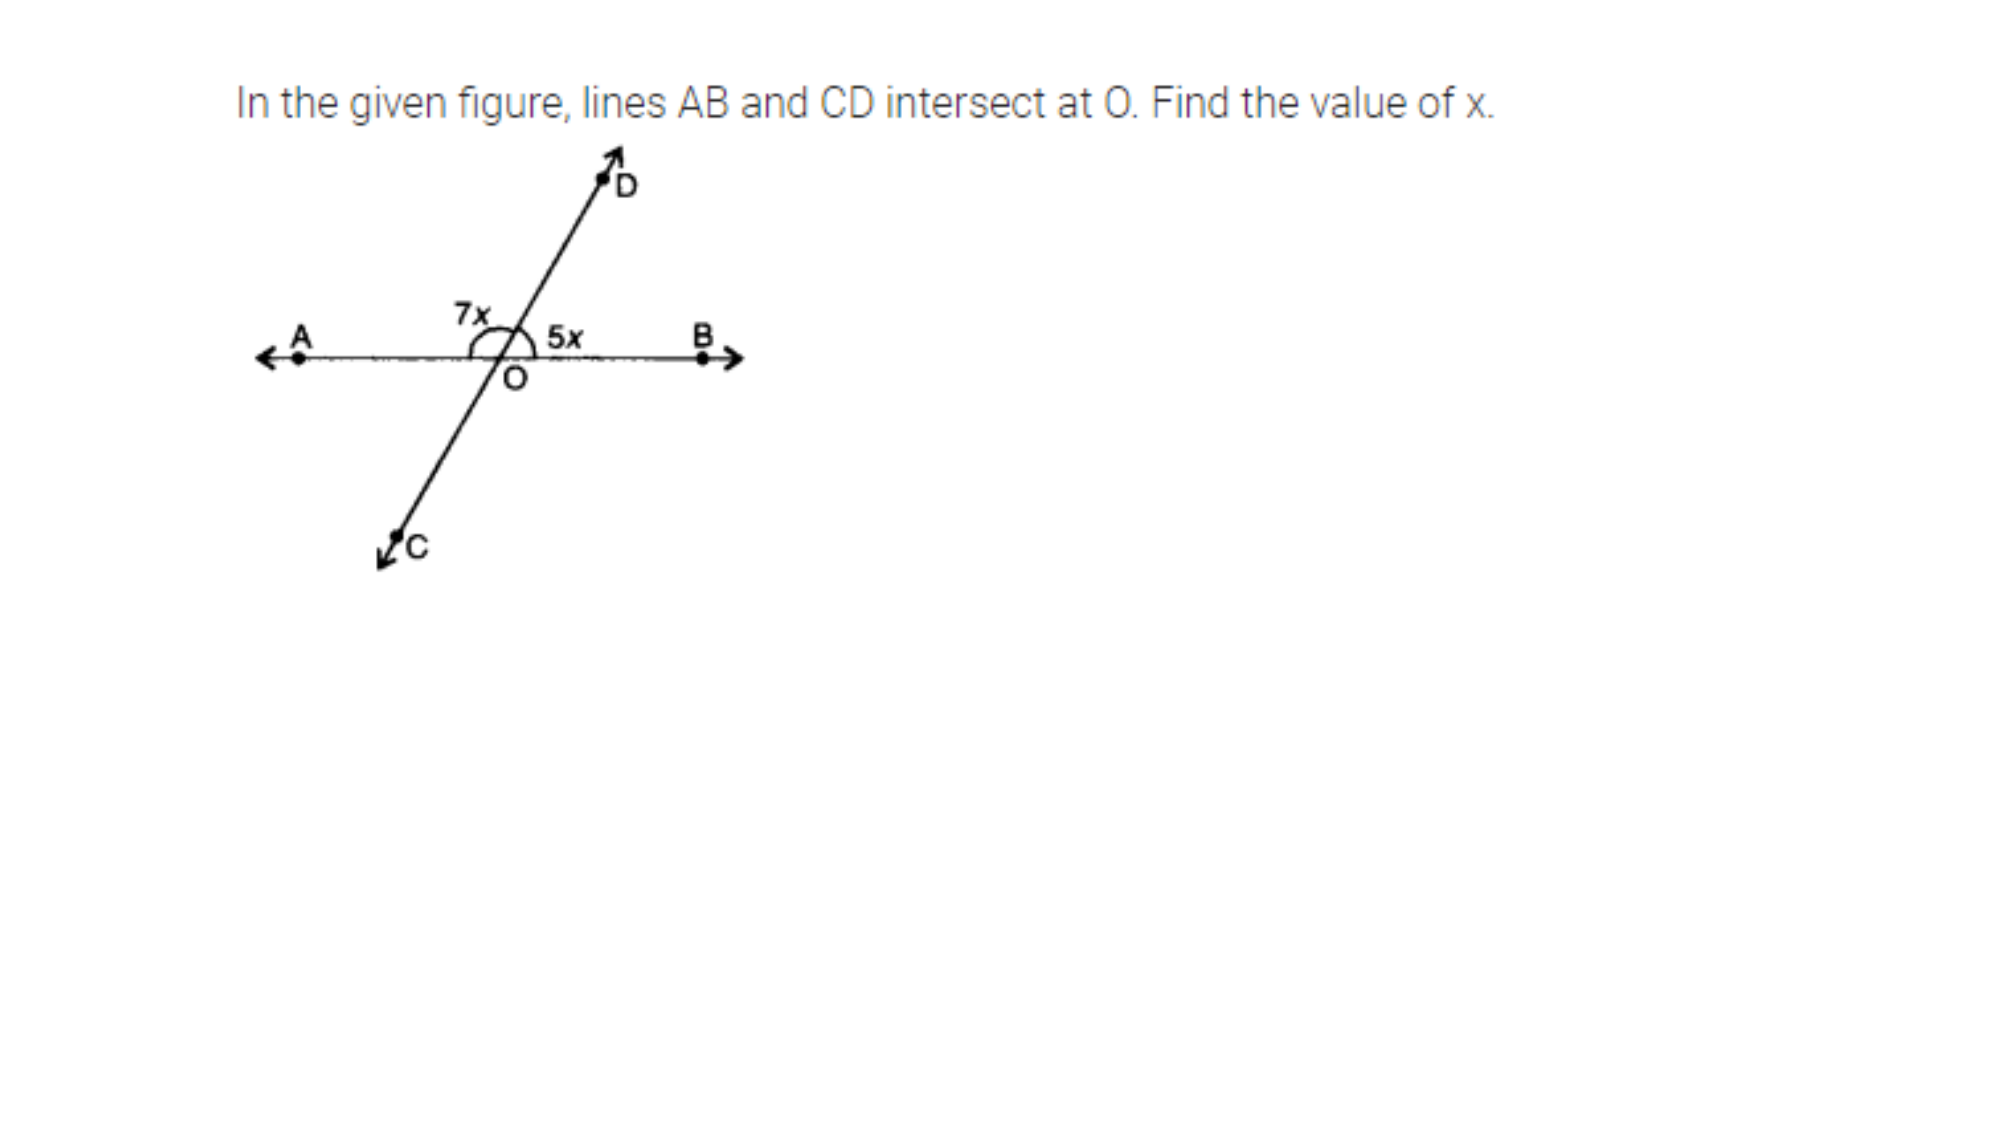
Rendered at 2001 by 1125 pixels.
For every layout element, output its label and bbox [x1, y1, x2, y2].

picture [211, 68, 1545, 612]
